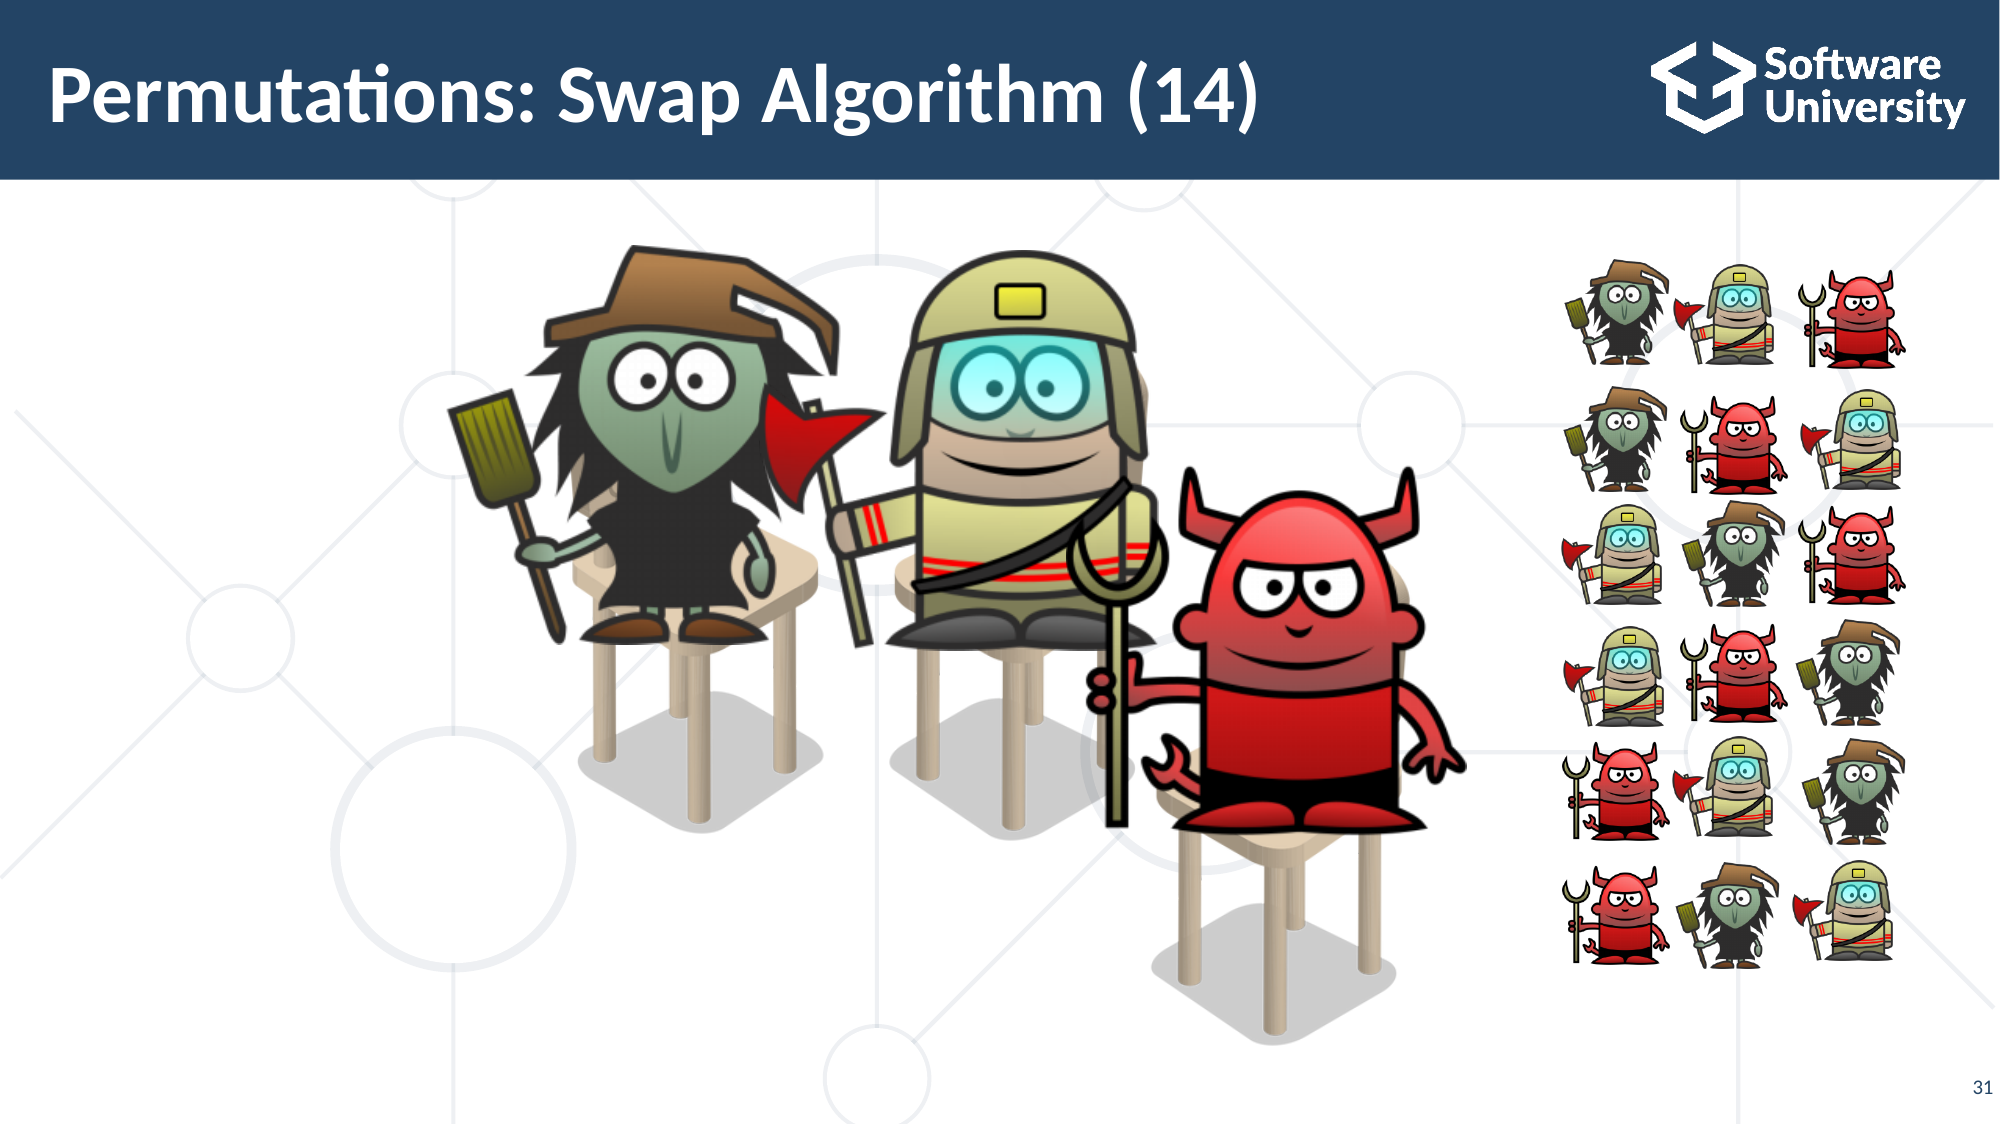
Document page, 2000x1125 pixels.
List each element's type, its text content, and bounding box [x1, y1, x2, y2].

picture [1794, 619, 1901, 726]
picture [1798, 265, 1907, 374]
picture [1679, 500, 1786, 607]
picture [1672, 736, 1773, 837]
picture [400, 244, 1671, 1070]
picture [1673, 264, 1774, 365]
picture [1563, 258, 1670, 365]
picture [1673, 862, 1780, 969]
picture [1680, 391, 1788, 499]
title Permutations: Swap Algorithm (14) [31, 16, 1591, 162]
picture [1680, 618, 1788, 727]
picture [1800, 738, 1907, 845]
picture [1798, 501, 1907, 610]
picture [1651, 41, 1966, 134]
slide_number 31 [1929, 1070, 2000, 1103]
picture [1799, 389, 1901, 490]
picture [1792, 860, 1893, 961]
